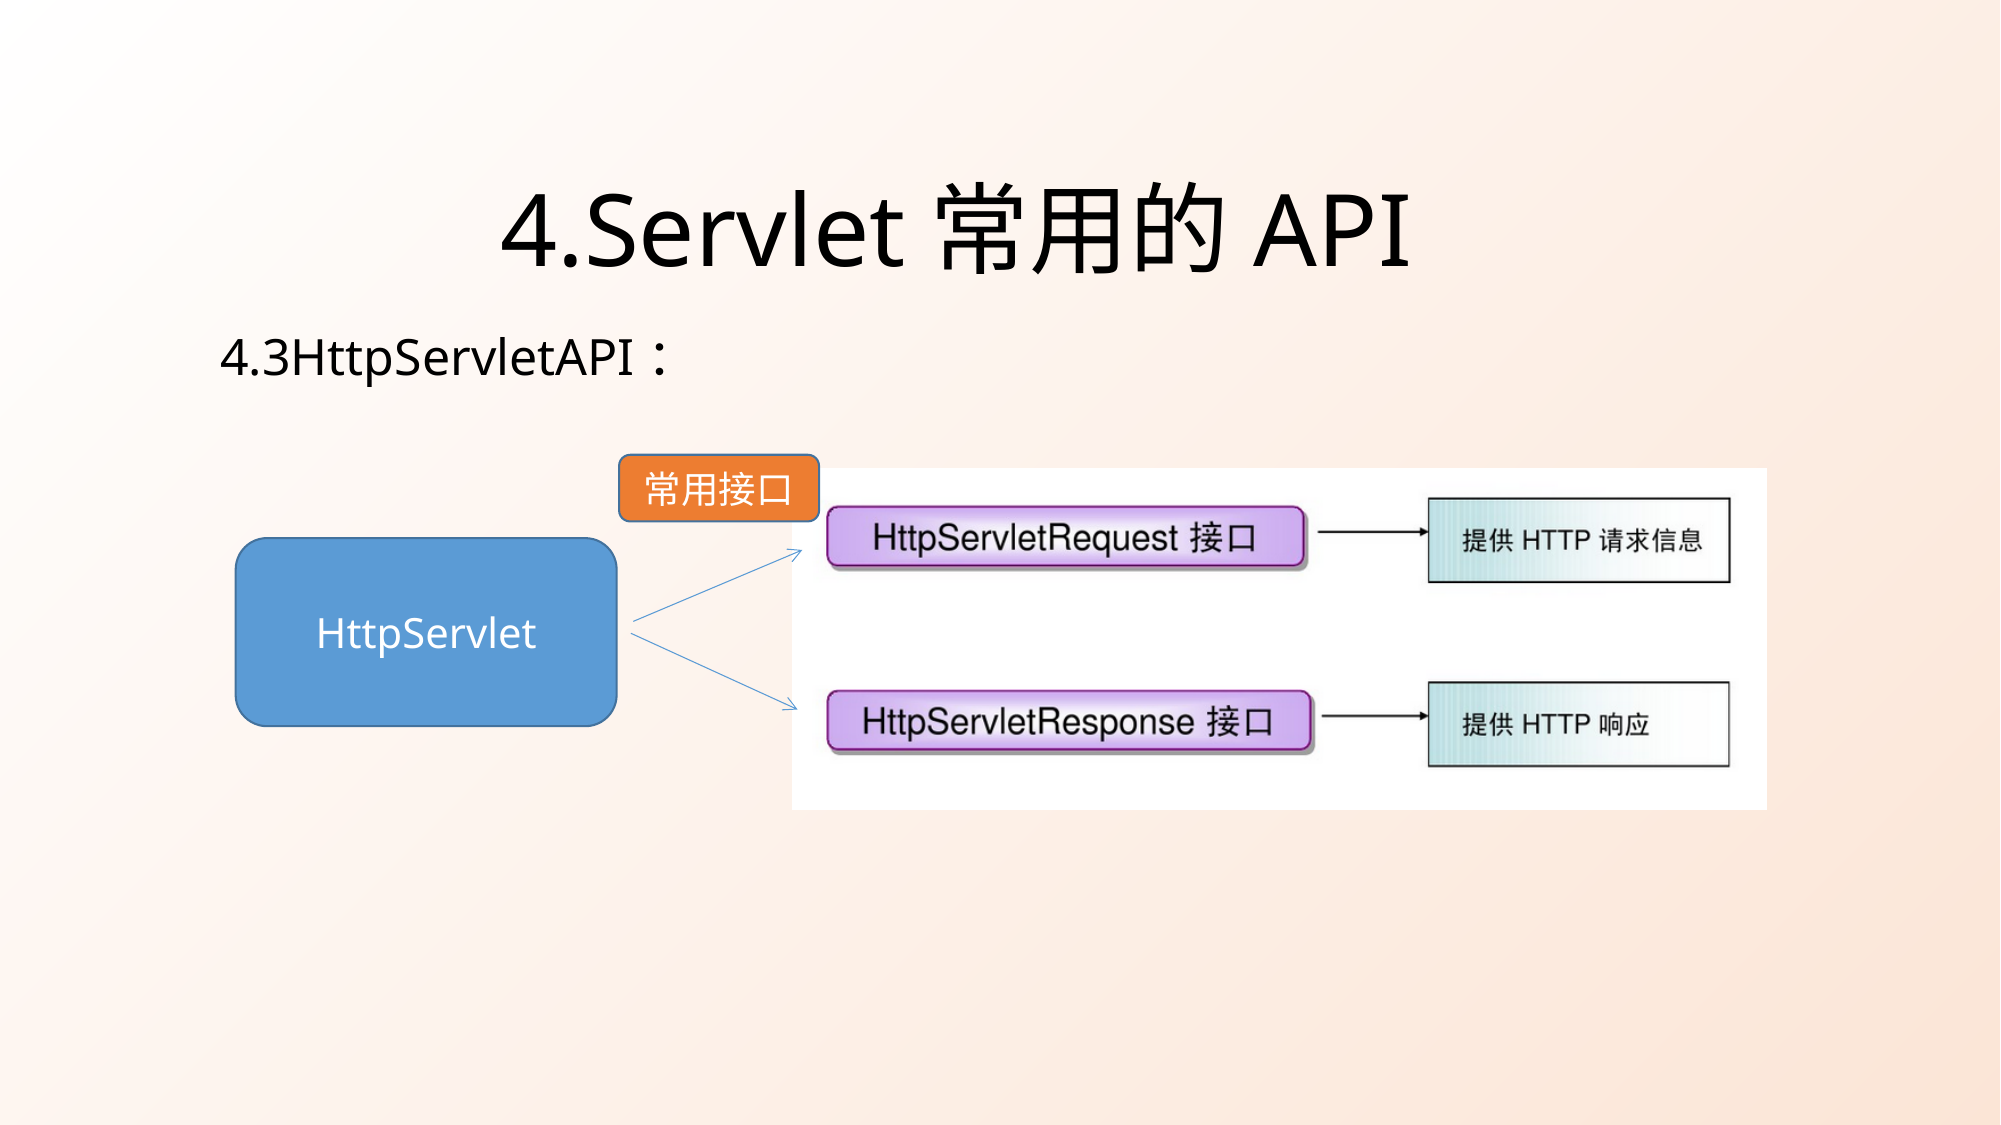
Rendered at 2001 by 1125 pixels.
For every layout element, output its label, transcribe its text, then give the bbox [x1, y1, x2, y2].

text_box 常用接口 [618, 453, 821, 523]
text_box 4.3HttpServletAPI： [205, 318, 1698, 393]
text_box 4.Servlet常用的API [210, 158, 1703, 294]
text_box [630, 633, 798, 710]
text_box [633, 549, 803, 622]
text_box HttpServlet [234, 537, 618, 728]
picture [792, 468, 1767, 810]
